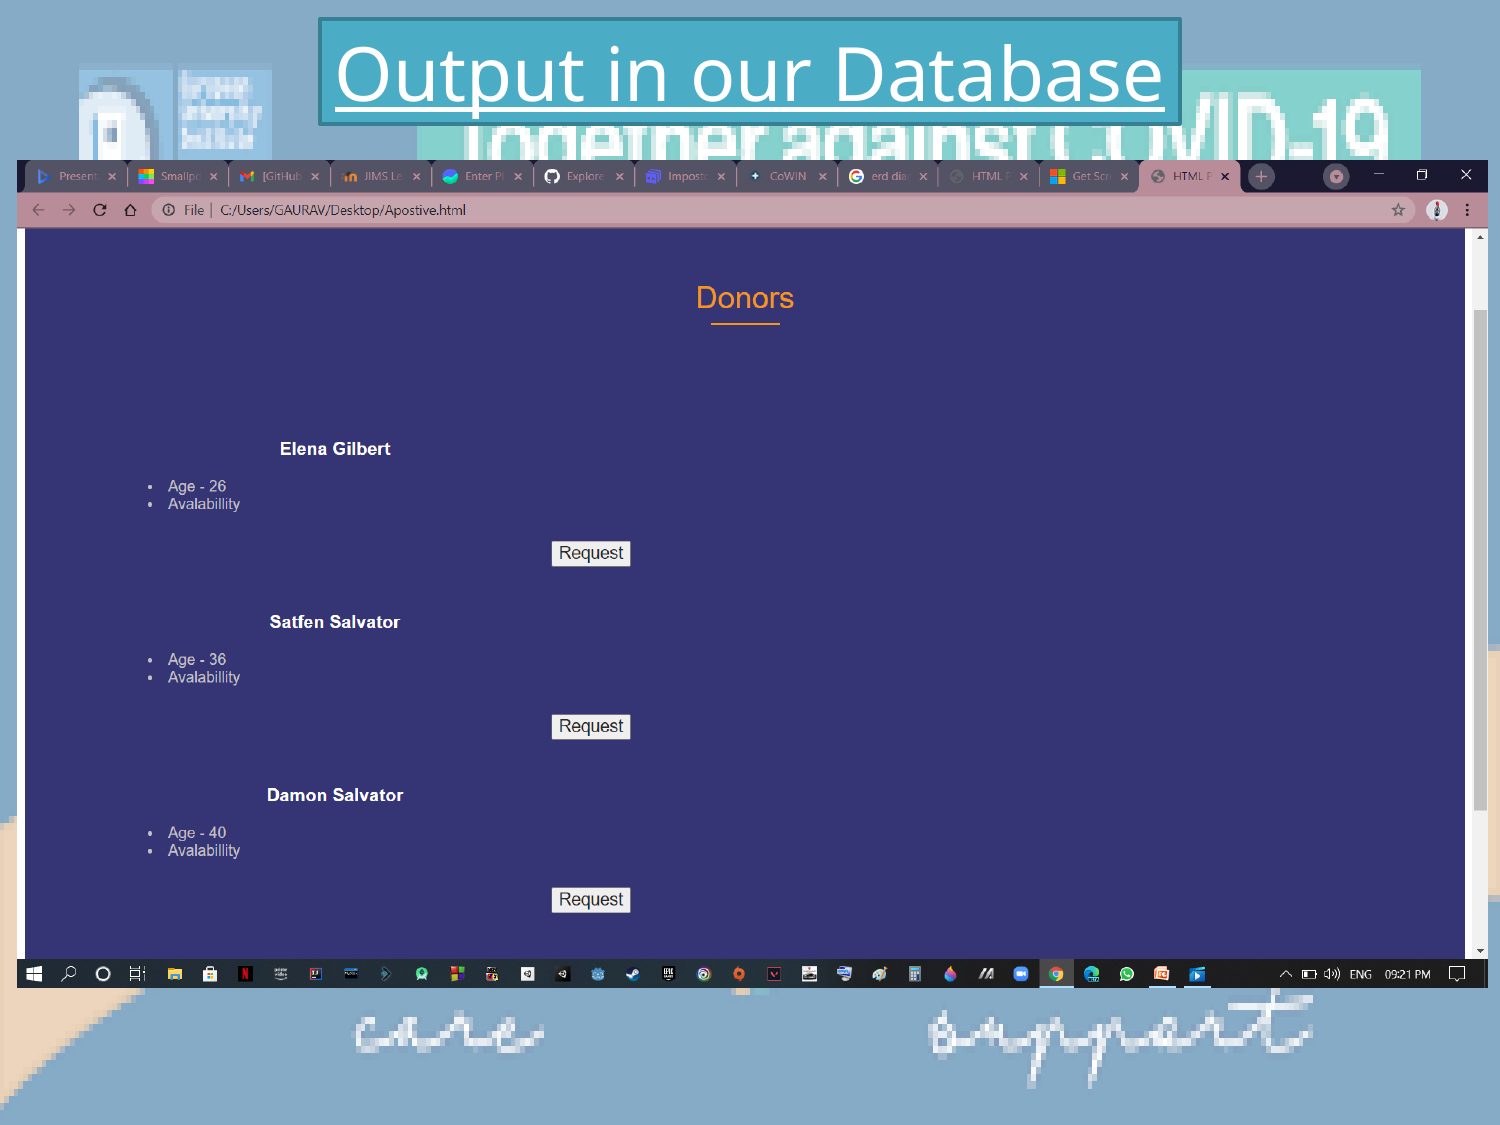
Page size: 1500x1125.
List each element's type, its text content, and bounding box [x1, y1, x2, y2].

picture [17, 160, 1488, 988]
text_box Output in our Database [318, 17, 1182, 126]
